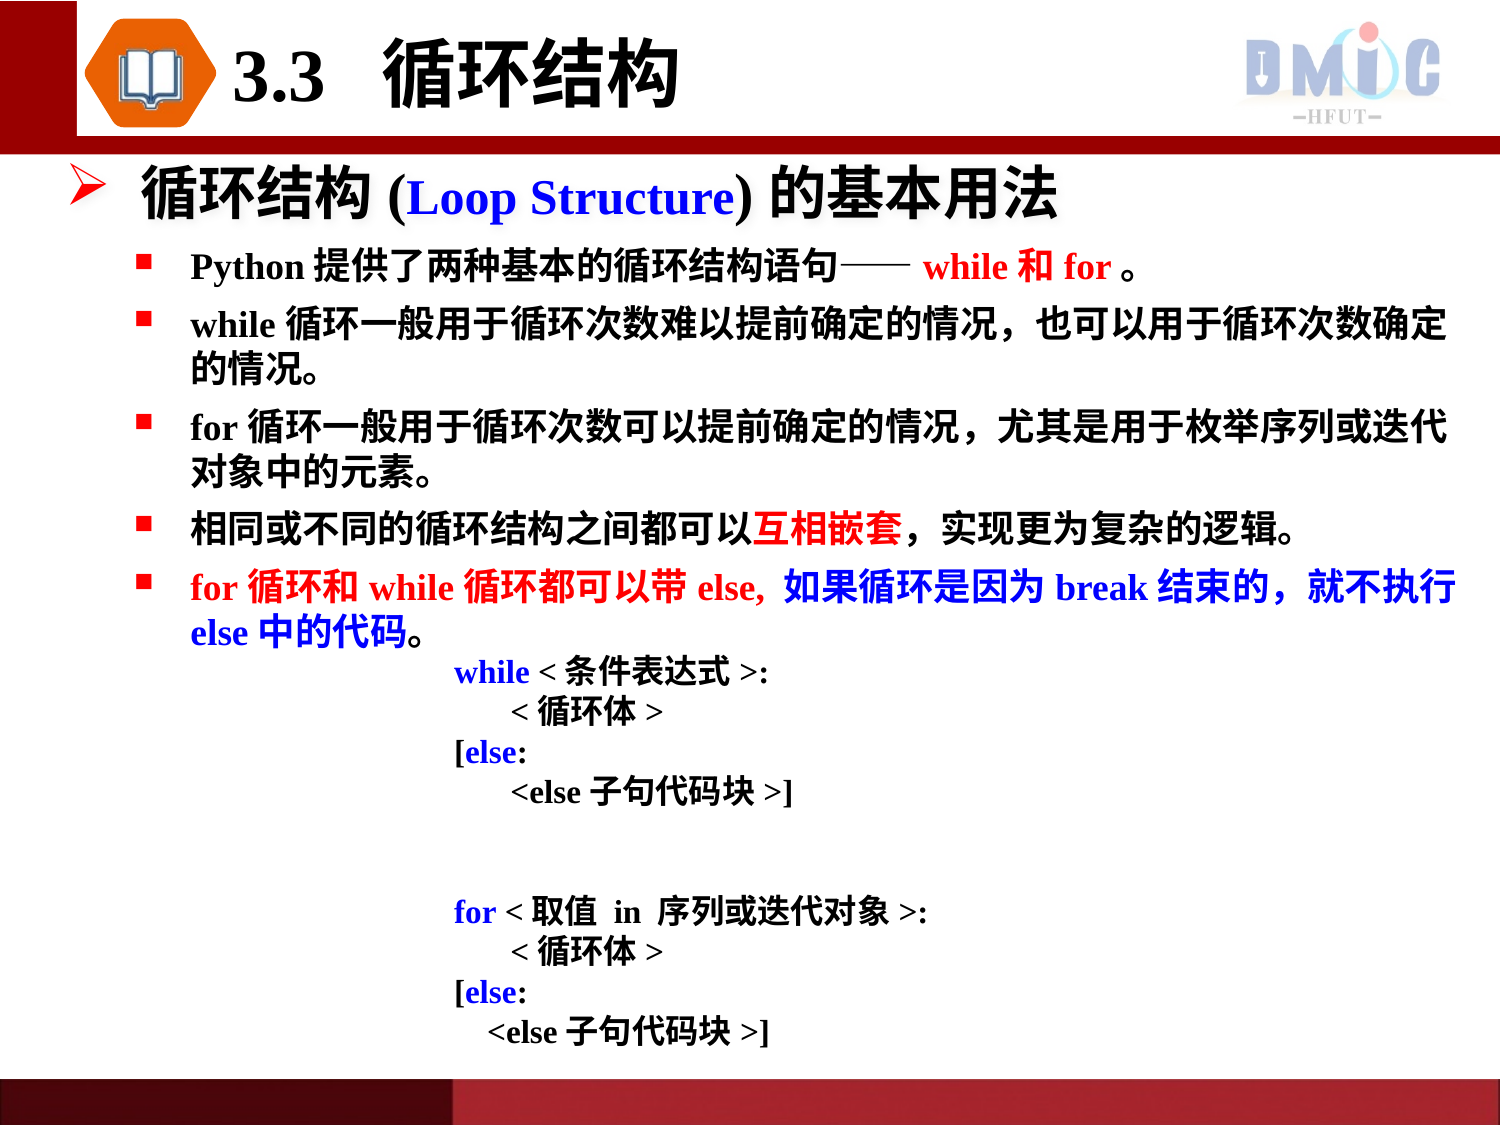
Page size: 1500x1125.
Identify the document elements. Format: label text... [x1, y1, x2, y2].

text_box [0, 18, 969, 128]
picture [0, 1079, 442, 1125]
list Python提供了两种基本的循环结构语句——while和for。 while循环一般用于循环次数难以提前确定的情况，也可以用于循环次数确定的情况。 for循环一般用于循环次数可以提前确定的情况，尤其是用于枚举序列或迭代对象中的元素。 相同或不同的循环结构之间都可以互相嵌套，实现更为复杂的逻辑。 for循环和while循环都可以带else, 如果循环是因为break结束的，就不执行else中的代码。 [122, 236, 1474, 672]
text_box while <条件表达式>: <循环体> [else: <else子句代码块>] for <取值 in 序列或迭代对象>: <循环体> [else: <else子句代码块>] [442, 645, 1500, 1125]
text_box 循环结构(Loop Structure)的基本用法 [50, 149, 1075, 234]
